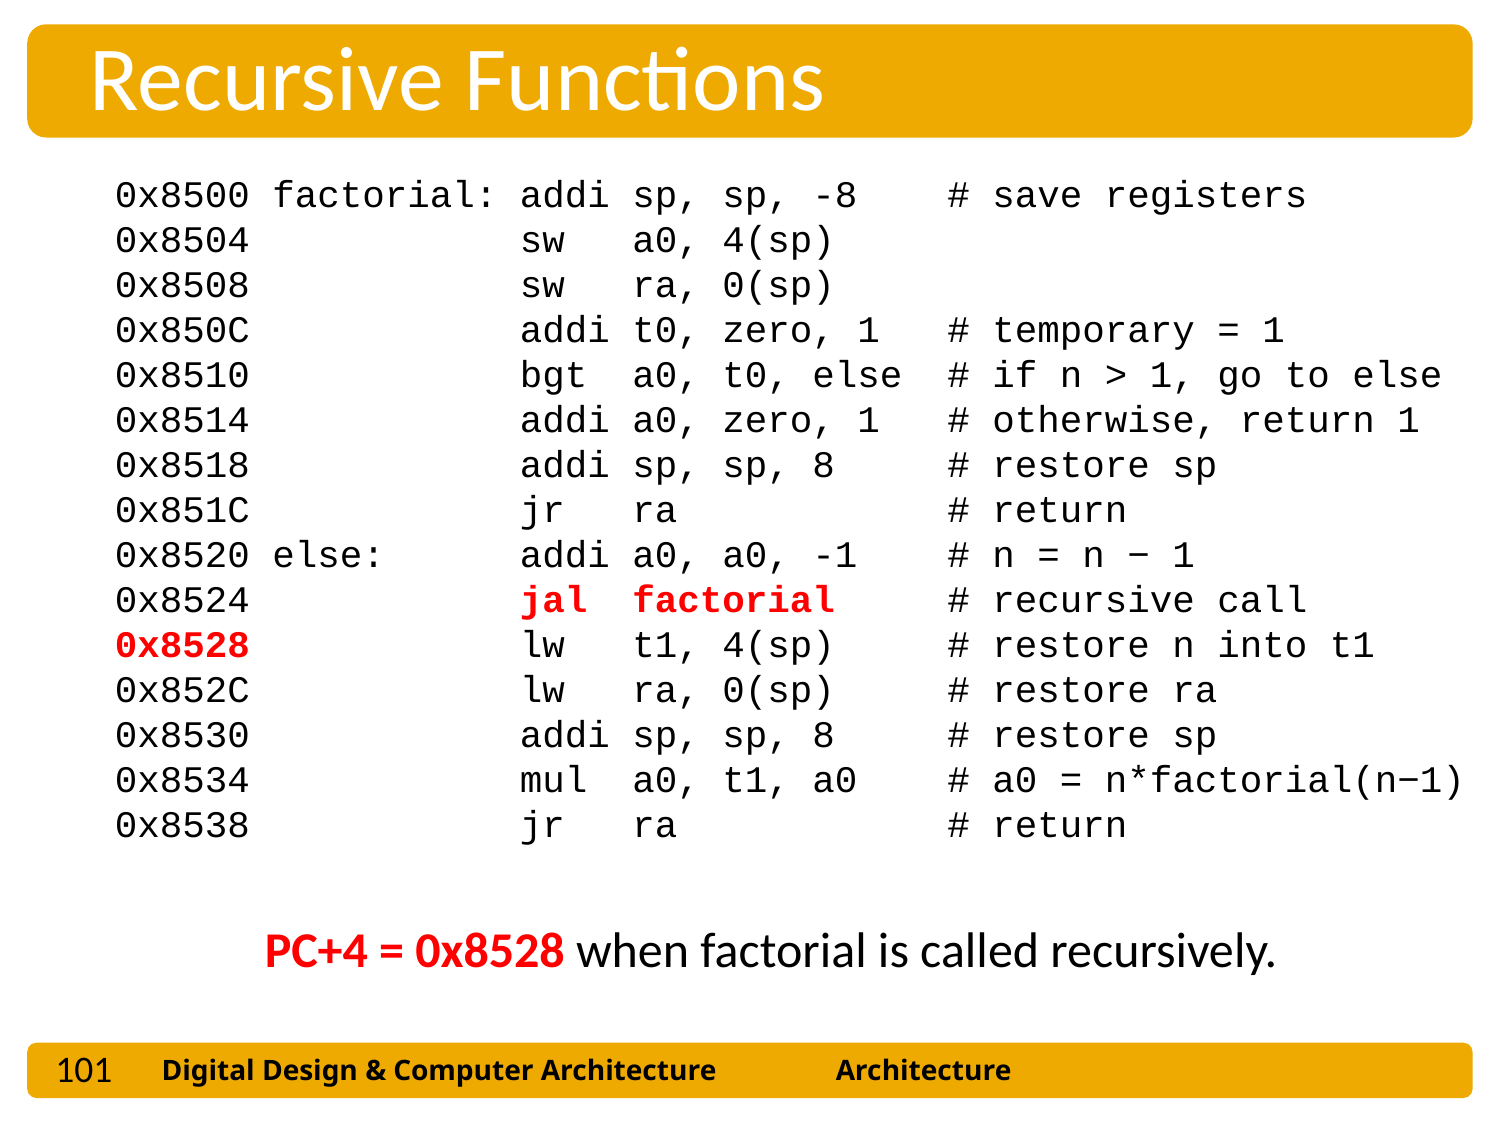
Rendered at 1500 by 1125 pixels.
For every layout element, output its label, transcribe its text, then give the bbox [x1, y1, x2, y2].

text_box Recursive Functions [74, 11, 1438, 136]
text_box [112, 905, 1438, 975]
text_box 0x8500 factorial: addi sp, sp, -8 # save registers 0x8504 sw a0, 4(sp) 0x8508 sw ra, 0(sp) 0x850C addi t0, zero, 1 # temporary = 1 0x8510 bgt a0, t0, else # if n > 1, go to else 0x8514 addi a0, zero, 1 # otherwise, return 1 0x8518 addi sp, sp, 8 # restore sp 0x851C jr ra # return 0x8520 else: addi a0, a0, -1 # n = n − 1 0x8524 jal factorial # recursive call 0x8528 lw t1, 4(sp) # restore n into t1 0x852C lw ra, 0(sp) # restore ra 0x8530 addi sp, sp, 8 # restore sp 0x8534 mul a0, t1, a0 # a0 = n*factorial(n−1) 0x8538 jr ra # return [99, 162, 1500, 905]
slide_number 101 [40, 1037, 164, 1096]
text_box PC+4 = 0x8528 when factorial is called recursively. [249, 909, 1425, 985]
